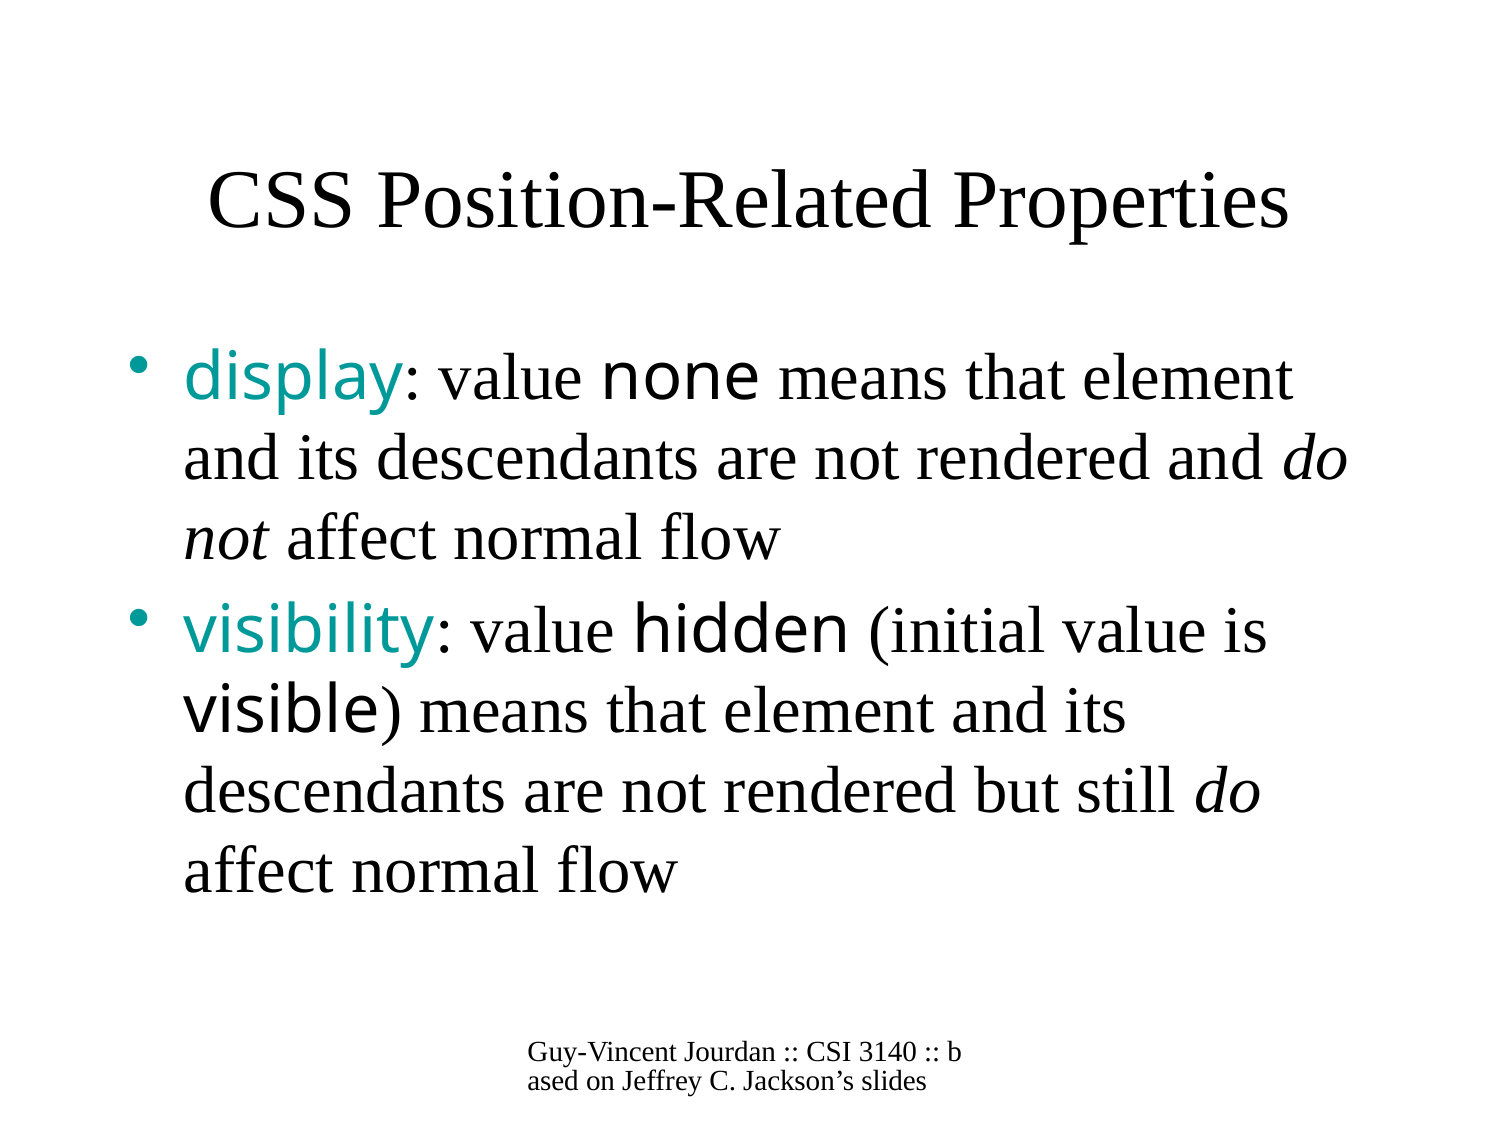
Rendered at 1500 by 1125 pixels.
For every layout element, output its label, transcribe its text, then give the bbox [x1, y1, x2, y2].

title CSS Position-Related Properties [112, 99, 1388, 288]
footer Guy-Vincent Jourdan :: CSI 3140 :: based on Jeffrey C. Jackson’s slides [512, 1024, 988, 1101]
list display: value none means that element and its descendants are not rendered and do not affect normal flow visibility: value hidden (initial value is visible) means that element and its descendants are not rendered but still do affect normal flow [112, 324, 1388, 1001]
